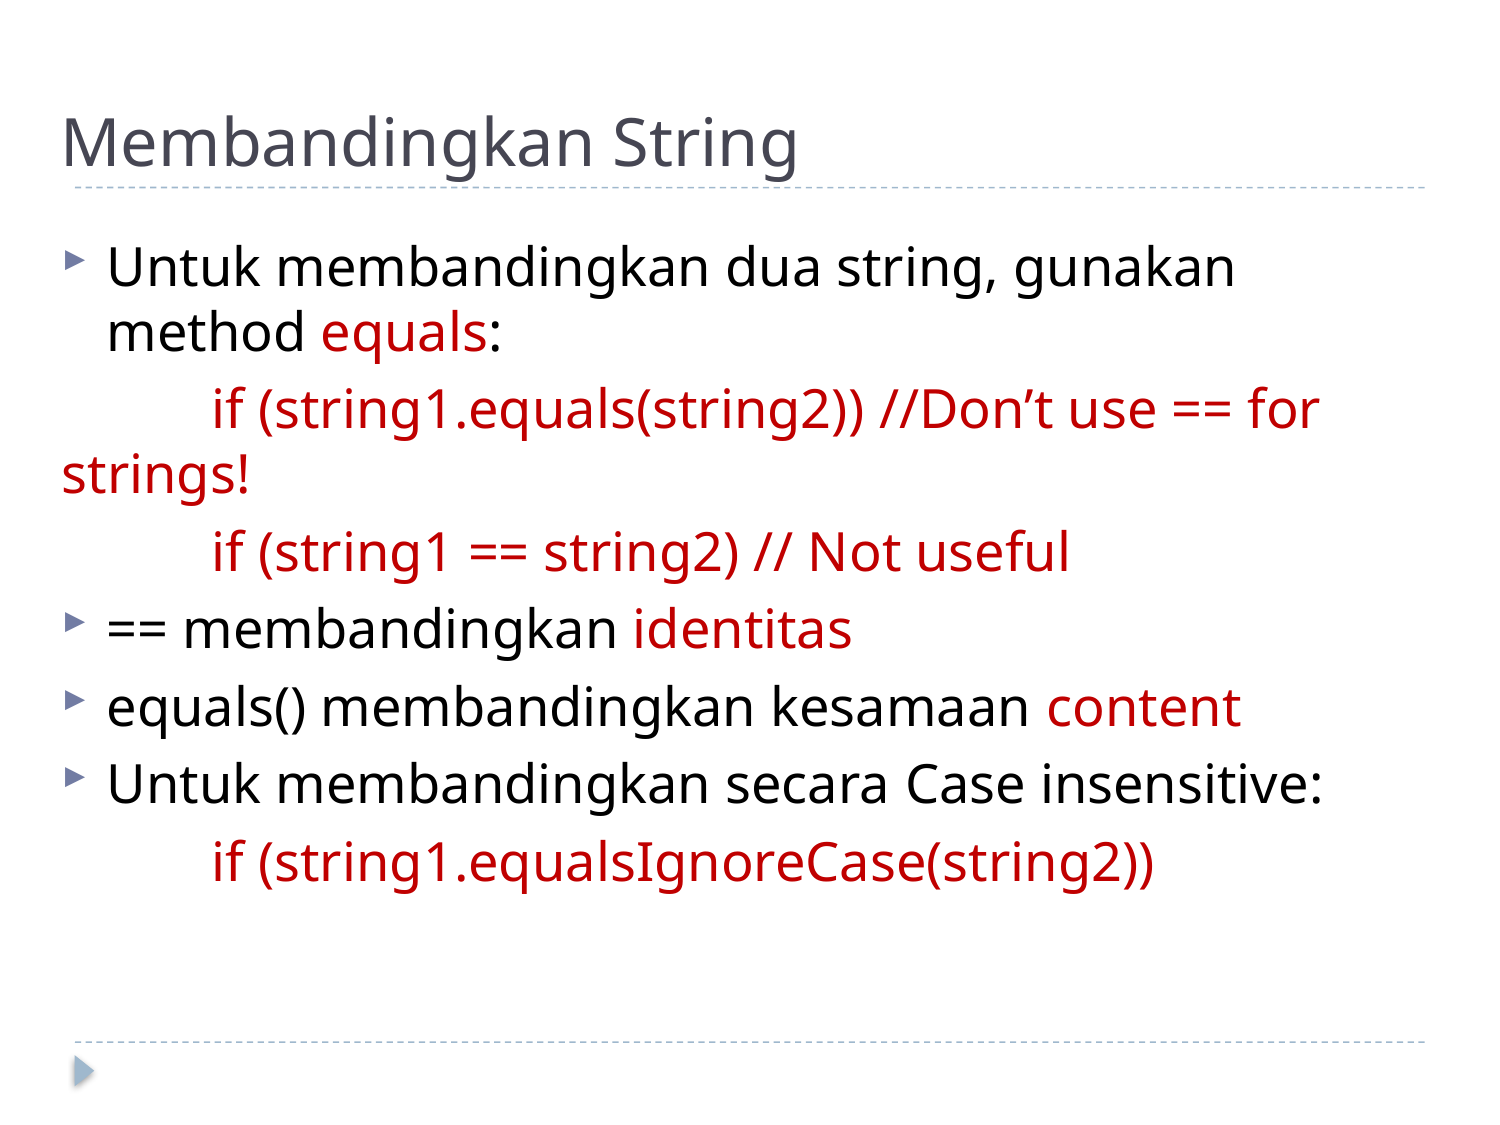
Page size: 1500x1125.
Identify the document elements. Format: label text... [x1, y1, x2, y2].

list Untuk membandingkan dua string, gunakan method equals: if (string1.equals(string2)) //Don’t use == for strings! if (string1 == string2) // Not useful == membandingkan identitas equals() membandingkan kesamaan content Untuk membandingkan secara Case insensitive: if (string1.equalsIgnoreCase(string2)) [46, 224, 1450, 1075]
title Membandingkan String [45, 81, 1450, 188]
